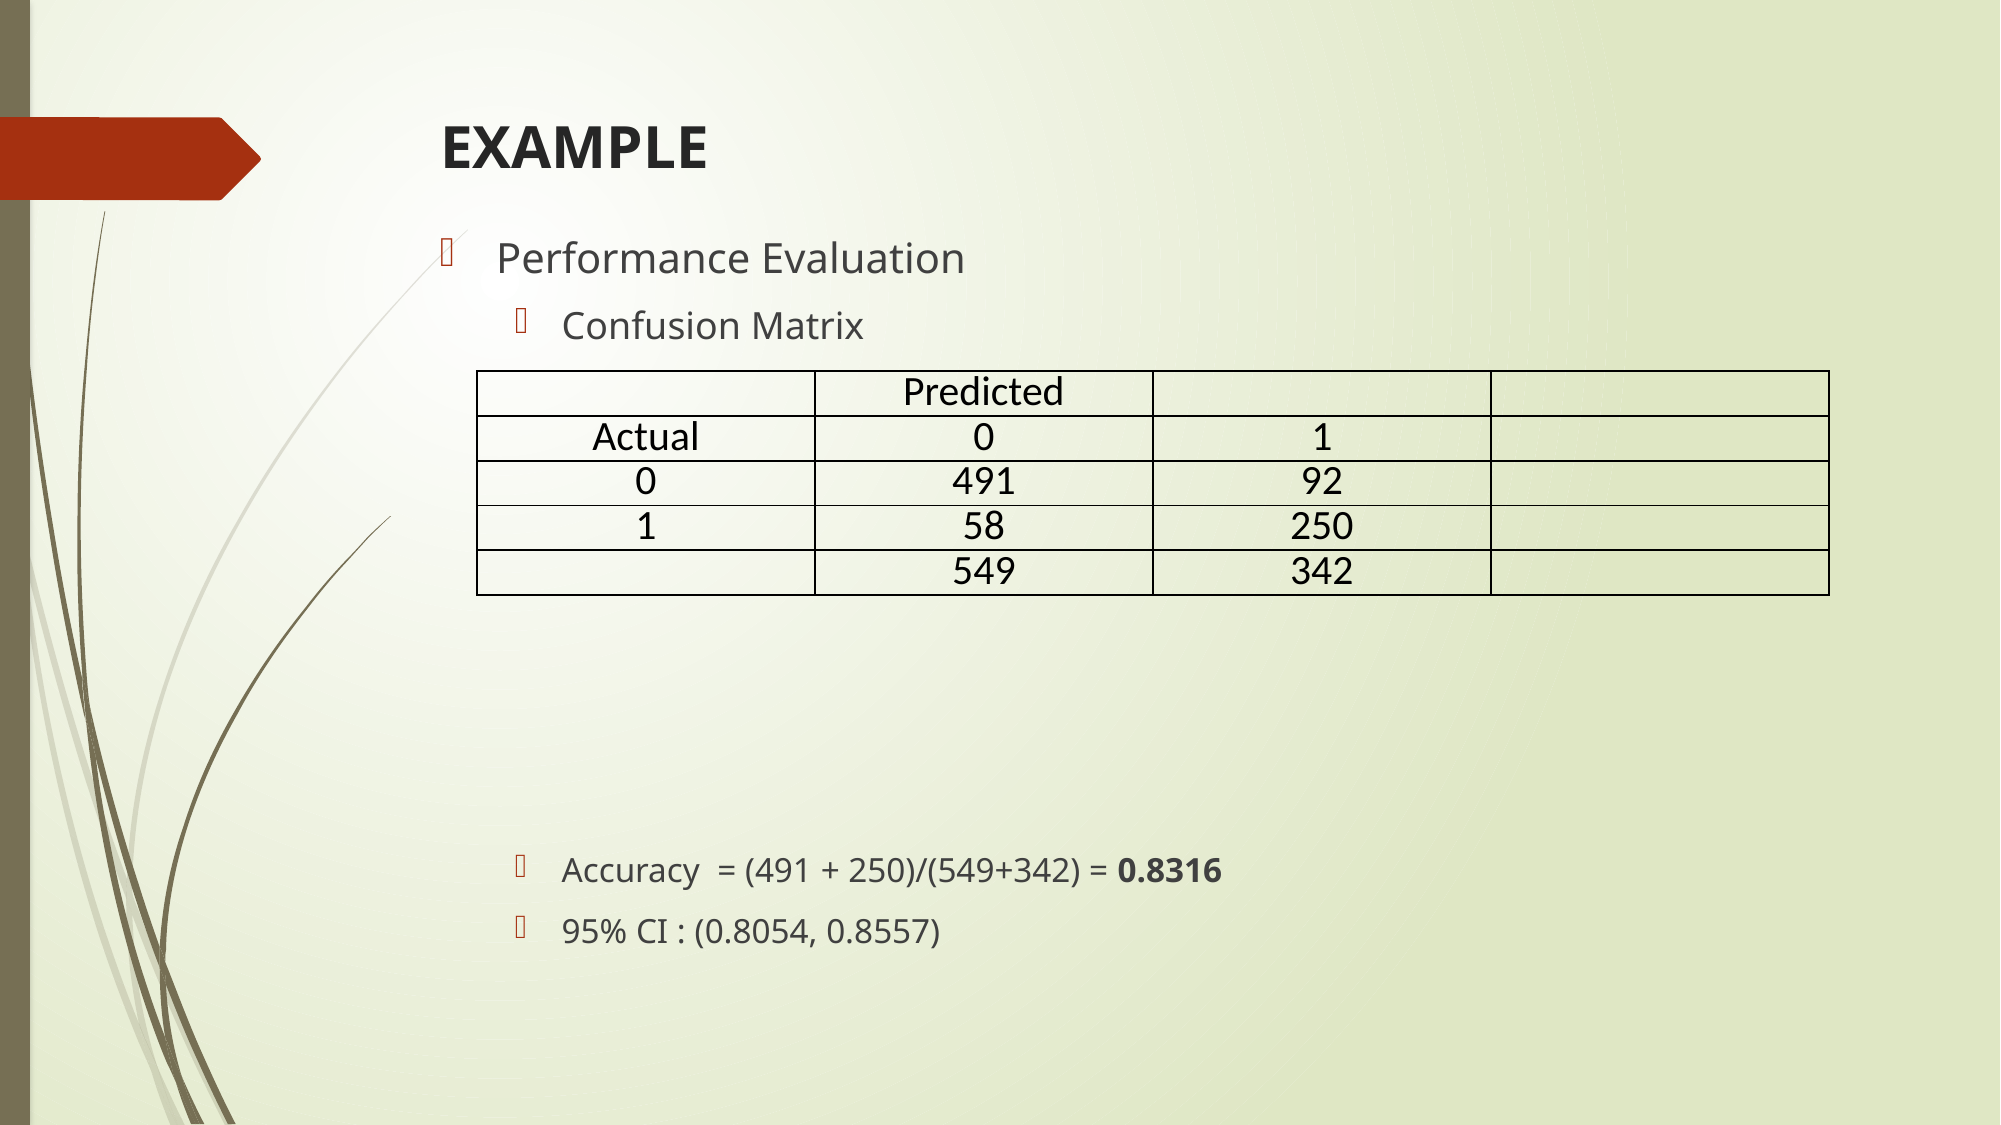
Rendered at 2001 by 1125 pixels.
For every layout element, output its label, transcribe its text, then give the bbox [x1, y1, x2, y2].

table_cell 250 [1154, 506, 1490, 549]
table_cell [1492, 462, 1828, 505]
table_header [1154, 372, 1490, 415]
table_cell 1 [1154, 417, 1490, 460]
table_cell 342 [1154, 551, 1490, 594]
table_cell Actual [478, 417, 814, 460]
table_header Predicted [816, 372, 1152, 415]
table_cell 0 [816, 417, 1152, 460]
table_cell 549 [816, 551, 1152, 594]
table_cell 58 [816, 506, 1152, 549]
table_cell 1 [478, 506, 814, 549]
table_cell [478, 551, 814, 594]
table_cell [1492, 417, 1828, 460]
table_cell [1492, 506, 1828, 549]
table_cell [1492, 551, 1828, 594]
table_header [478, 372, 814, 415]
list Performance Evaluation Confusion Matrix Accuracy = (491 + 250)/(549+342) = 0.8316 95% CI : (0.8054, 0.8557) [424, 224, 1888, 970]
table_cell 491 [816, 462, 1152, 505]
table_cell 92 [1154, 462, 1490, 505]
table_cell 0 [478, 462, 814, 505]
table_header [1492, 372, 1828, 415]
title EXAMPLE [425, 102, 1888, 206]
